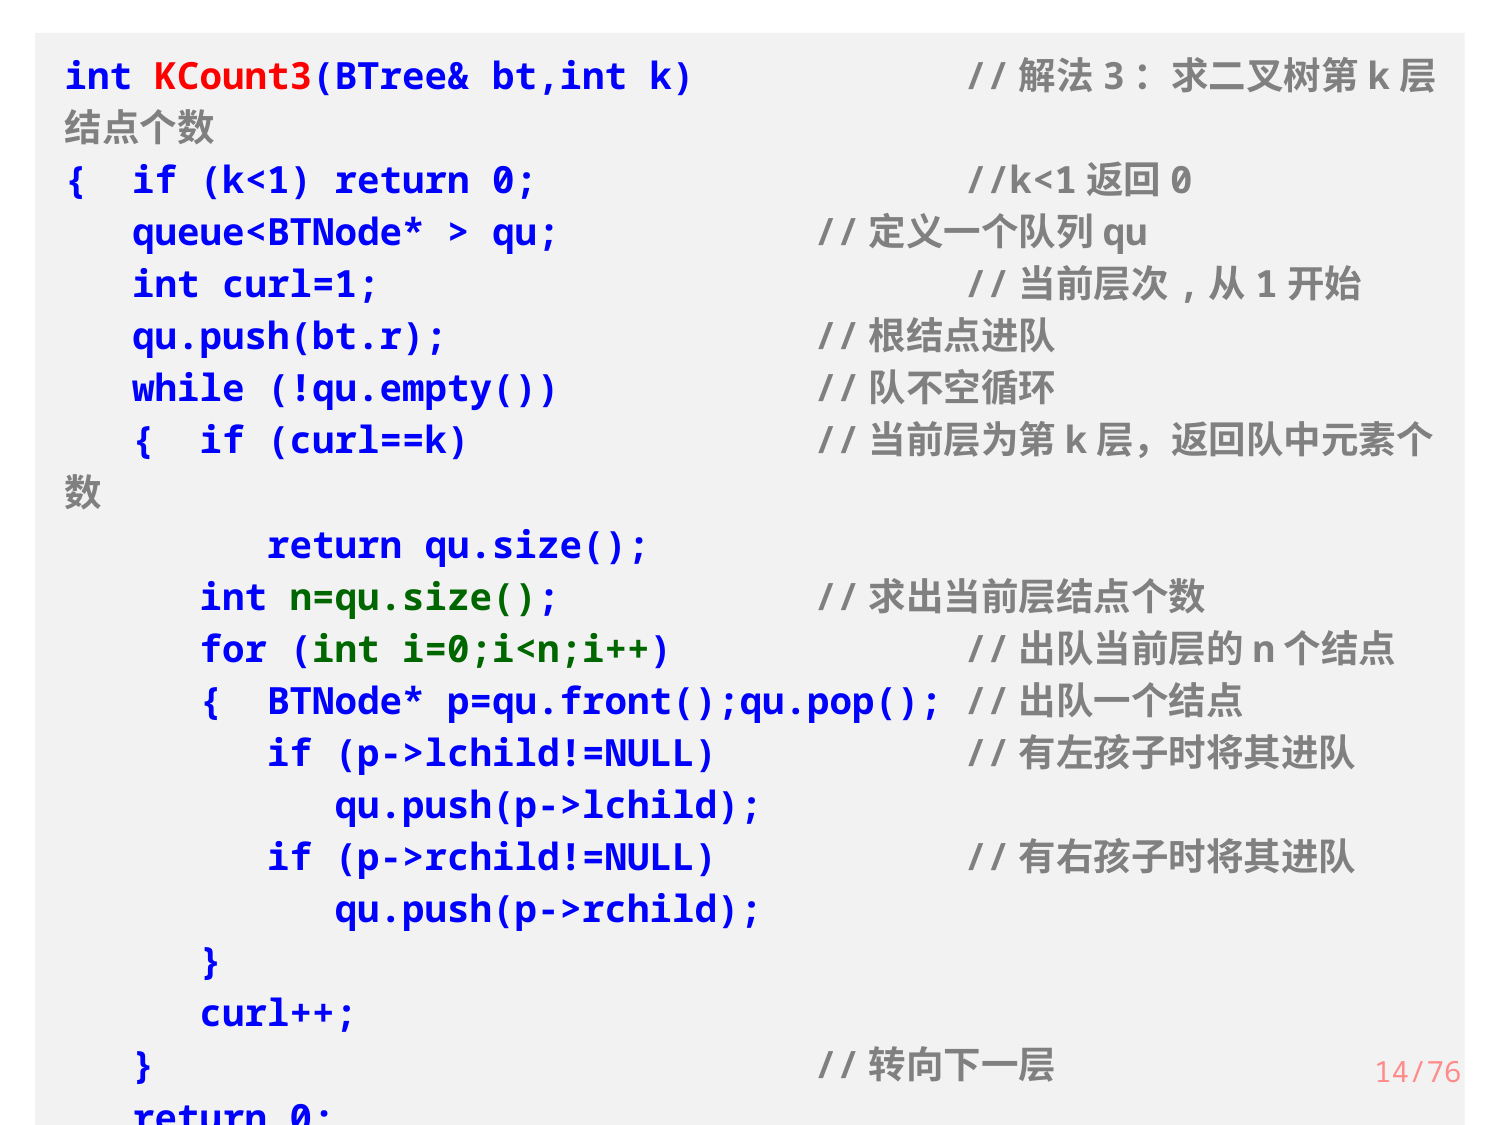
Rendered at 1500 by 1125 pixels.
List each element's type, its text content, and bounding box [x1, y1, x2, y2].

text_box int KCount3(BTree& bt,int k) //解法3：求二叉树第k层结点个数 { if (k<1) return 0; //k<1返回0 queue<BTNode* > qu; //定义一个队列qu int curl=1; //当前层次,从1开始 qu.push(bt.r); //根结点进队 while (!qu.empty()) //队不空循环 { if (curl==k) //当前层为第k层，返回队中元素个数 return qu.size(); int n=qu.size(); //求出当前层结点个数 for (int i=0;i<n;i++) //出队当前层的n个结点 { BTNode* p=qu.front();qu.pop(); //出队一个结点 if (p->lchild!=NULL) //有左孩子时将其进队 qu.push(p->lchild); if (p->rchild!=NULL) //有右孩子时将其进队 qu.push(p->rchild); } curl++; } //转向下一层 return 0; } [33, 31, 1467, 1125]
slide_number 14/76 [1317, 1042, 1477, 1103]
